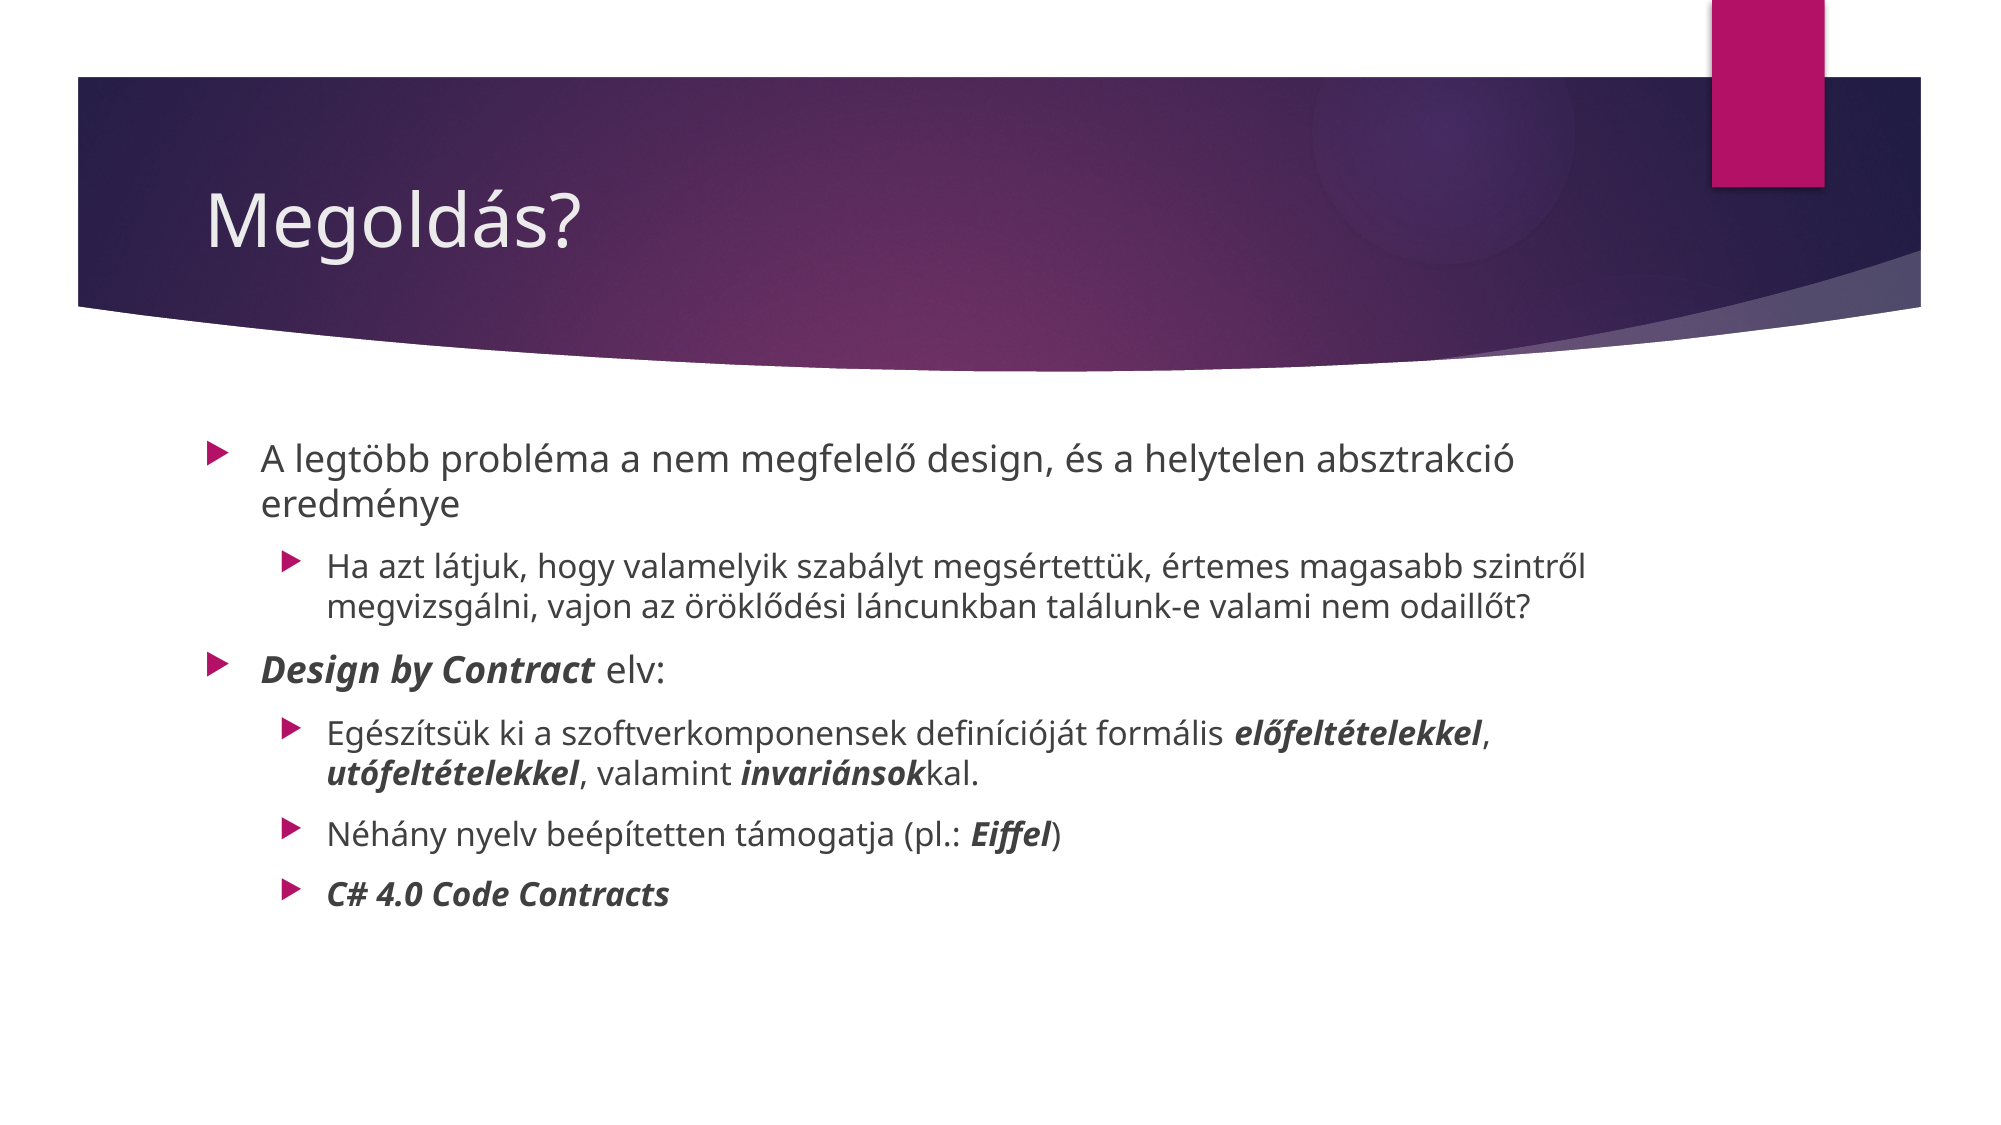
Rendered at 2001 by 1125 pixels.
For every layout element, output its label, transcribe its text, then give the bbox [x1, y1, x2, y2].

list A legtöbb probléma a nem megfelelő design, és a helytelen absztrakció eredménye Ha azt látjuk, hogy valamelyik szabályt megsértettük, értemes magasabb szintről megvizsgálni, vajon az öröklődési láncunkban találunk-e valami nem odaillőt? Design by Contract elv: Egészítsük ki a szoftverkomponensek definícióját formális előfeltételekkel, utófeltételekkel, valamint invariánsokkal. Néhány nyelv beépítetten támogatja (pl.: Eiffel) C# 4.0 Code Contracts [189, 427, 1638, 988]
title Megoldás? [189, 159, 1627, 276]
